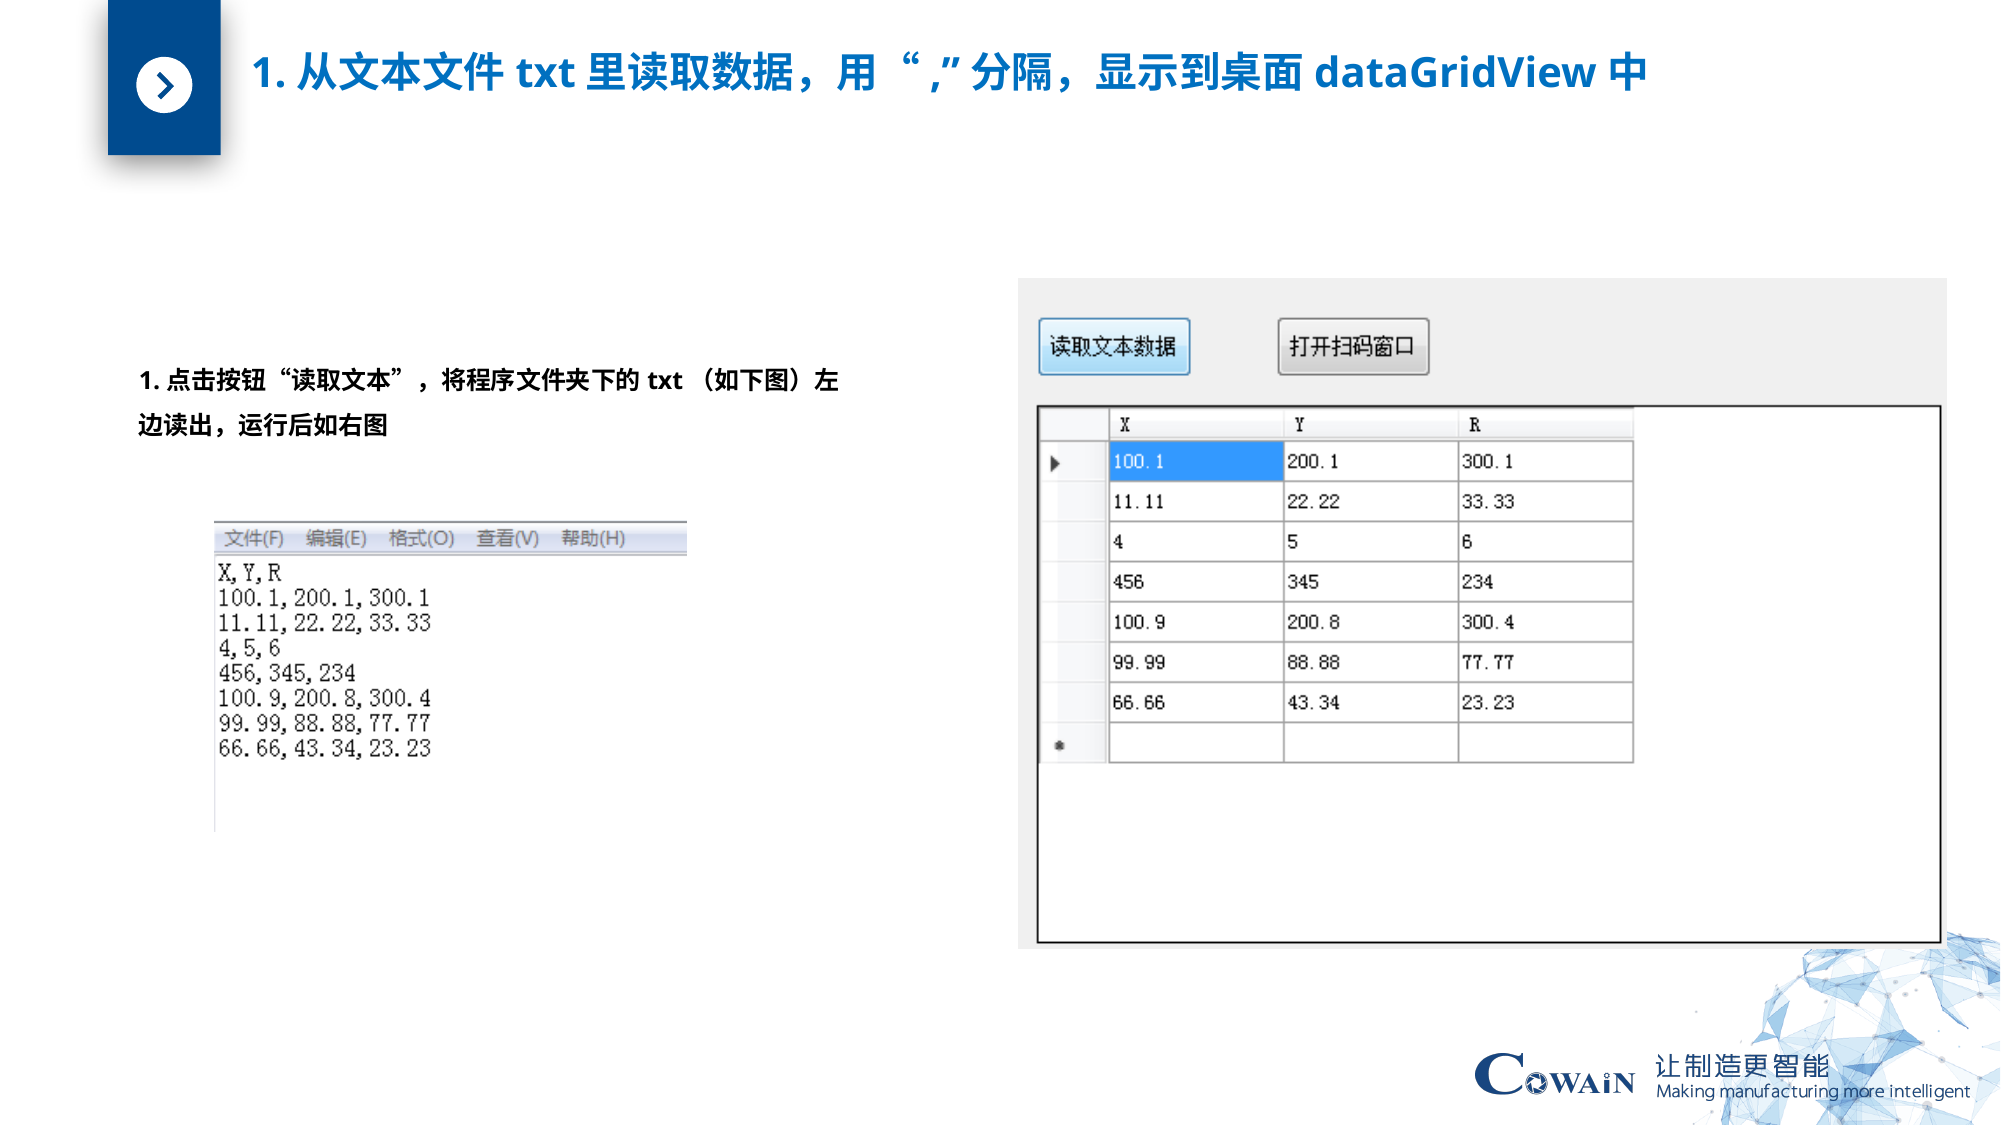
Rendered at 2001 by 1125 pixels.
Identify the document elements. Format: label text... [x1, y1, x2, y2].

picture [1018, 278, 2001, 1125]
picture [214, 520, 687, 832]
text_box 1.点击按钮“读取文本”，将程序文件夹下的txt（如下图）左边读出，运行后如右图 [124, 300, 863, 477]
text_box 1.从文本文件txt里读取数据，用“,”分隔，显示到桌面dataGridView中 [236, 37, 1715, 103]
